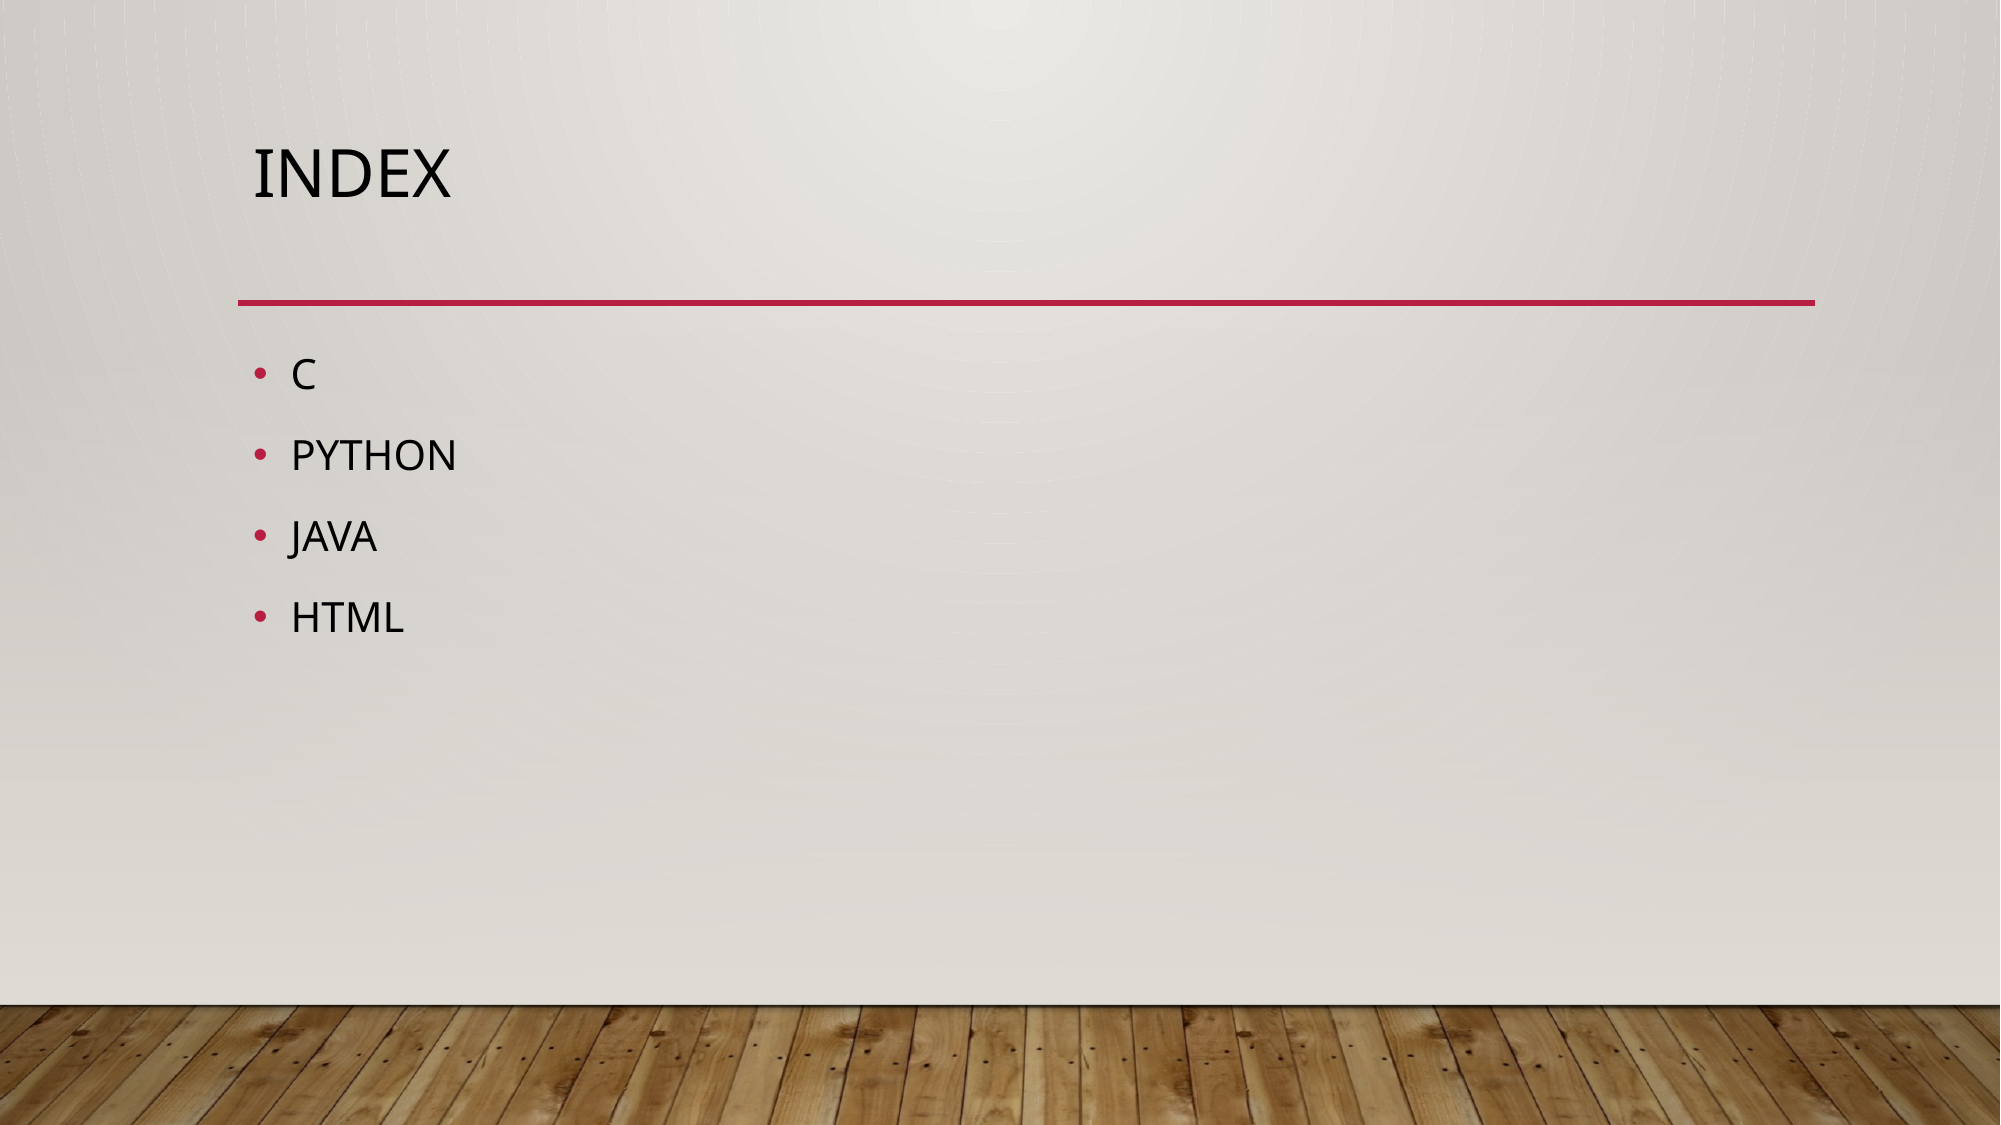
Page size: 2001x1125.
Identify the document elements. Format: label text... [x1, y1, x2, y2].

picture [0, 1005, 2000, 1125]
list C PYTHON JAVA HTML [238, 330, 1814, 897]
title INDEX [238, 131, 1814, 305]
